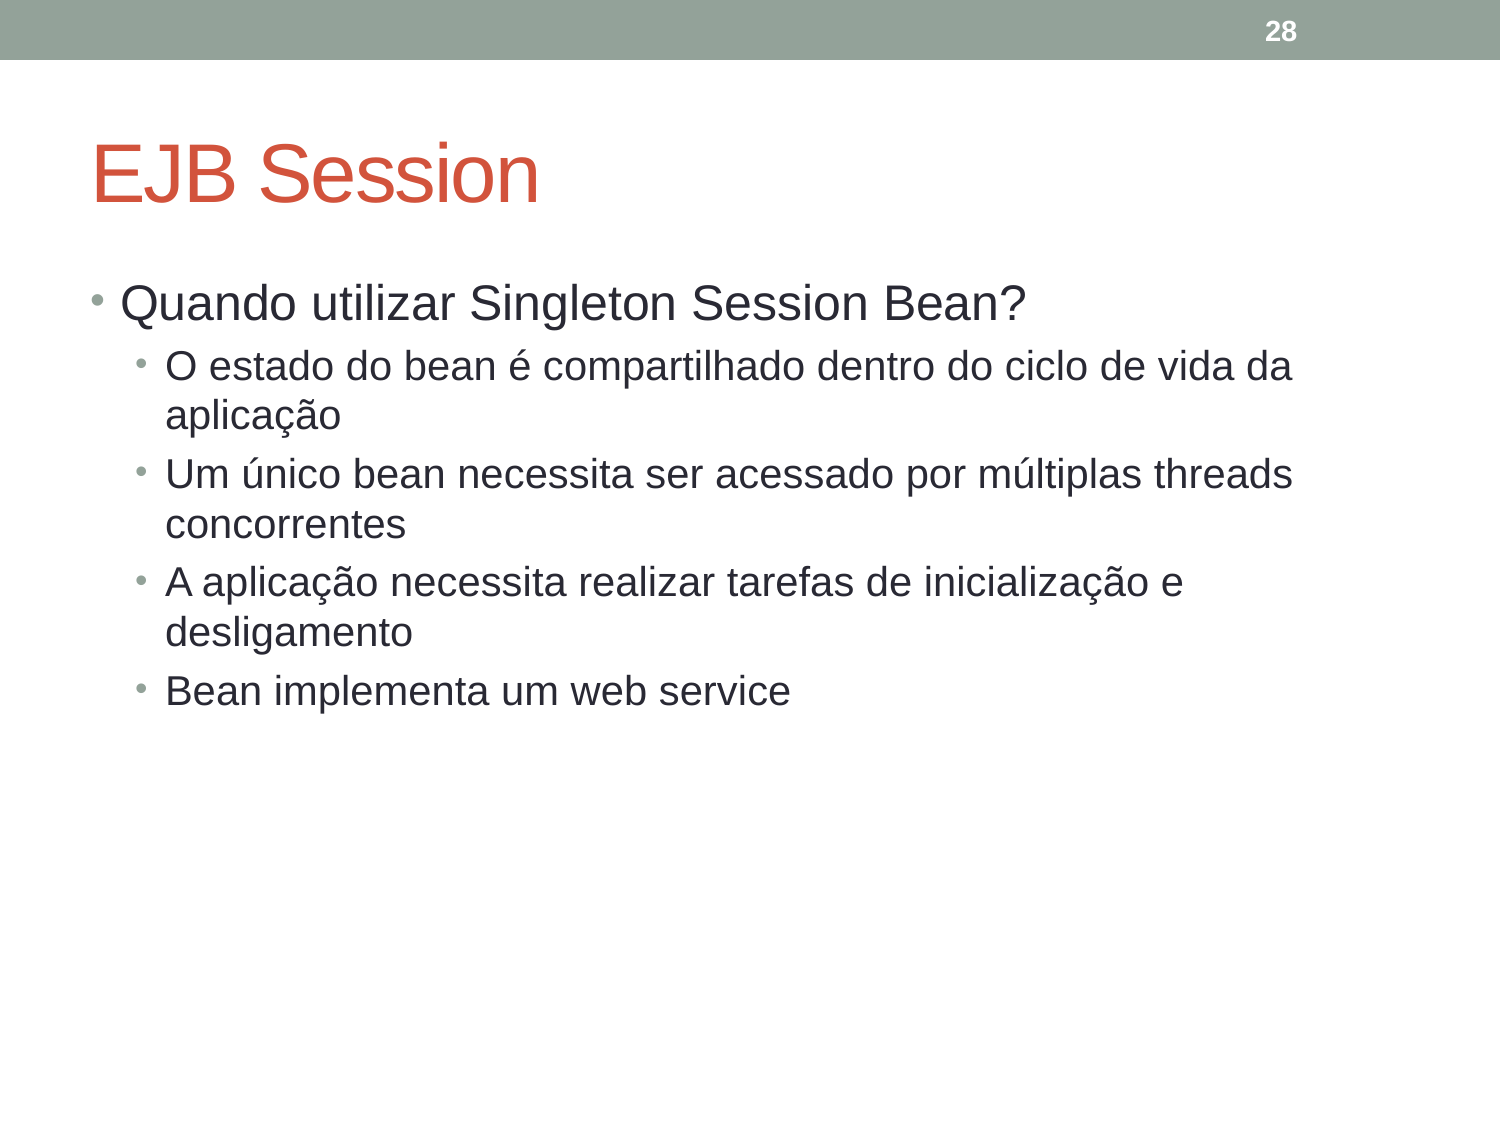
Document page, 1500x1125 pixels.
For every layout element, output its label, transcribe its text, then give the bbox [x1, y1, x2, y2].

list Quando utilizar Singleton Session Bean? O estado do bean é compartilhado dentro do ciclo de vida da aplicação Um único bean necessita ser acessado por múltiplas threads concorrentes A aplicação necessita realizar tarefas de inicialização e desligamento Bean implementa um web service [75, 262, 1425, 1063]
title EJB Session [75, 87, 1425, 250]
slide_number 28 [1250, 3, 1425, 57]
